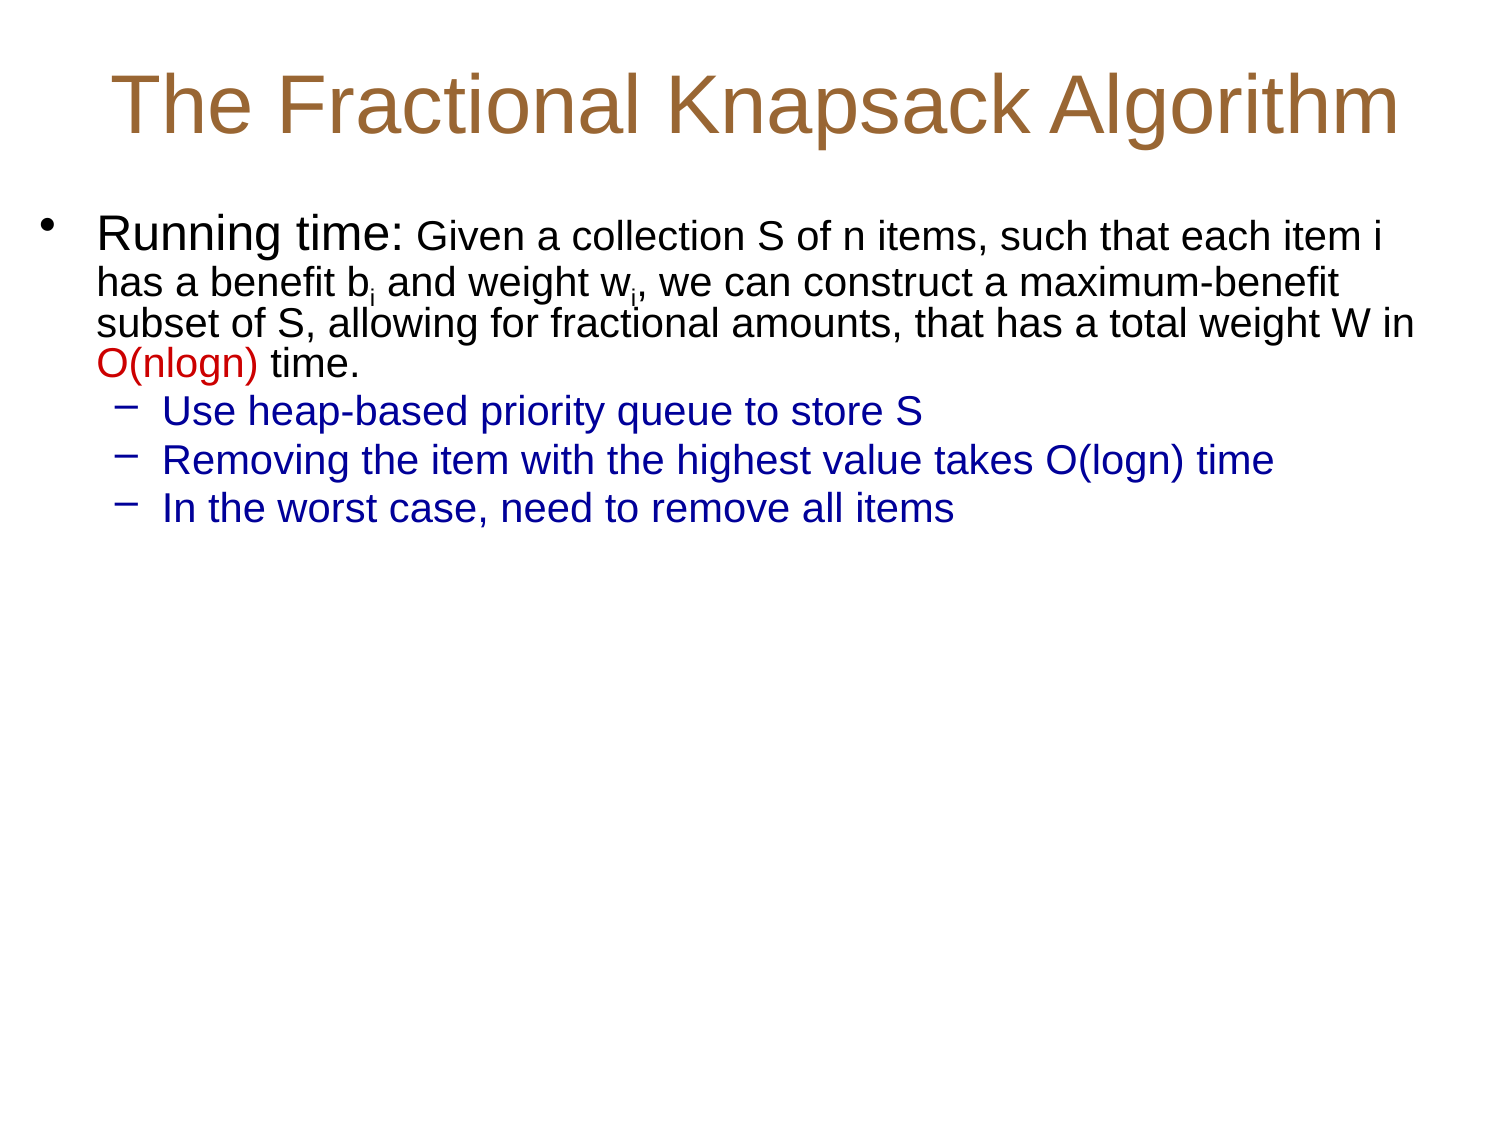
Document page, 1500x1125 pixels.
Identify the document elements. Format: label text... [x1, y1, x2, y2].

title The Fractional Knapsack Algorithm [37, 49, 1476, 151]
list Running time: Given a collection S of n items, such that each item i has a benefit bi and weight wi, we can construct a maximum-benefit subset of S, allowing for fractional amounts, that has a total weight W in O(nlogn) time. Use heap-based priority queue to store S Removing the item with the highest value takes O(logn) time In the worst case, need to remove all items [24, 204, 1463, 1101]
